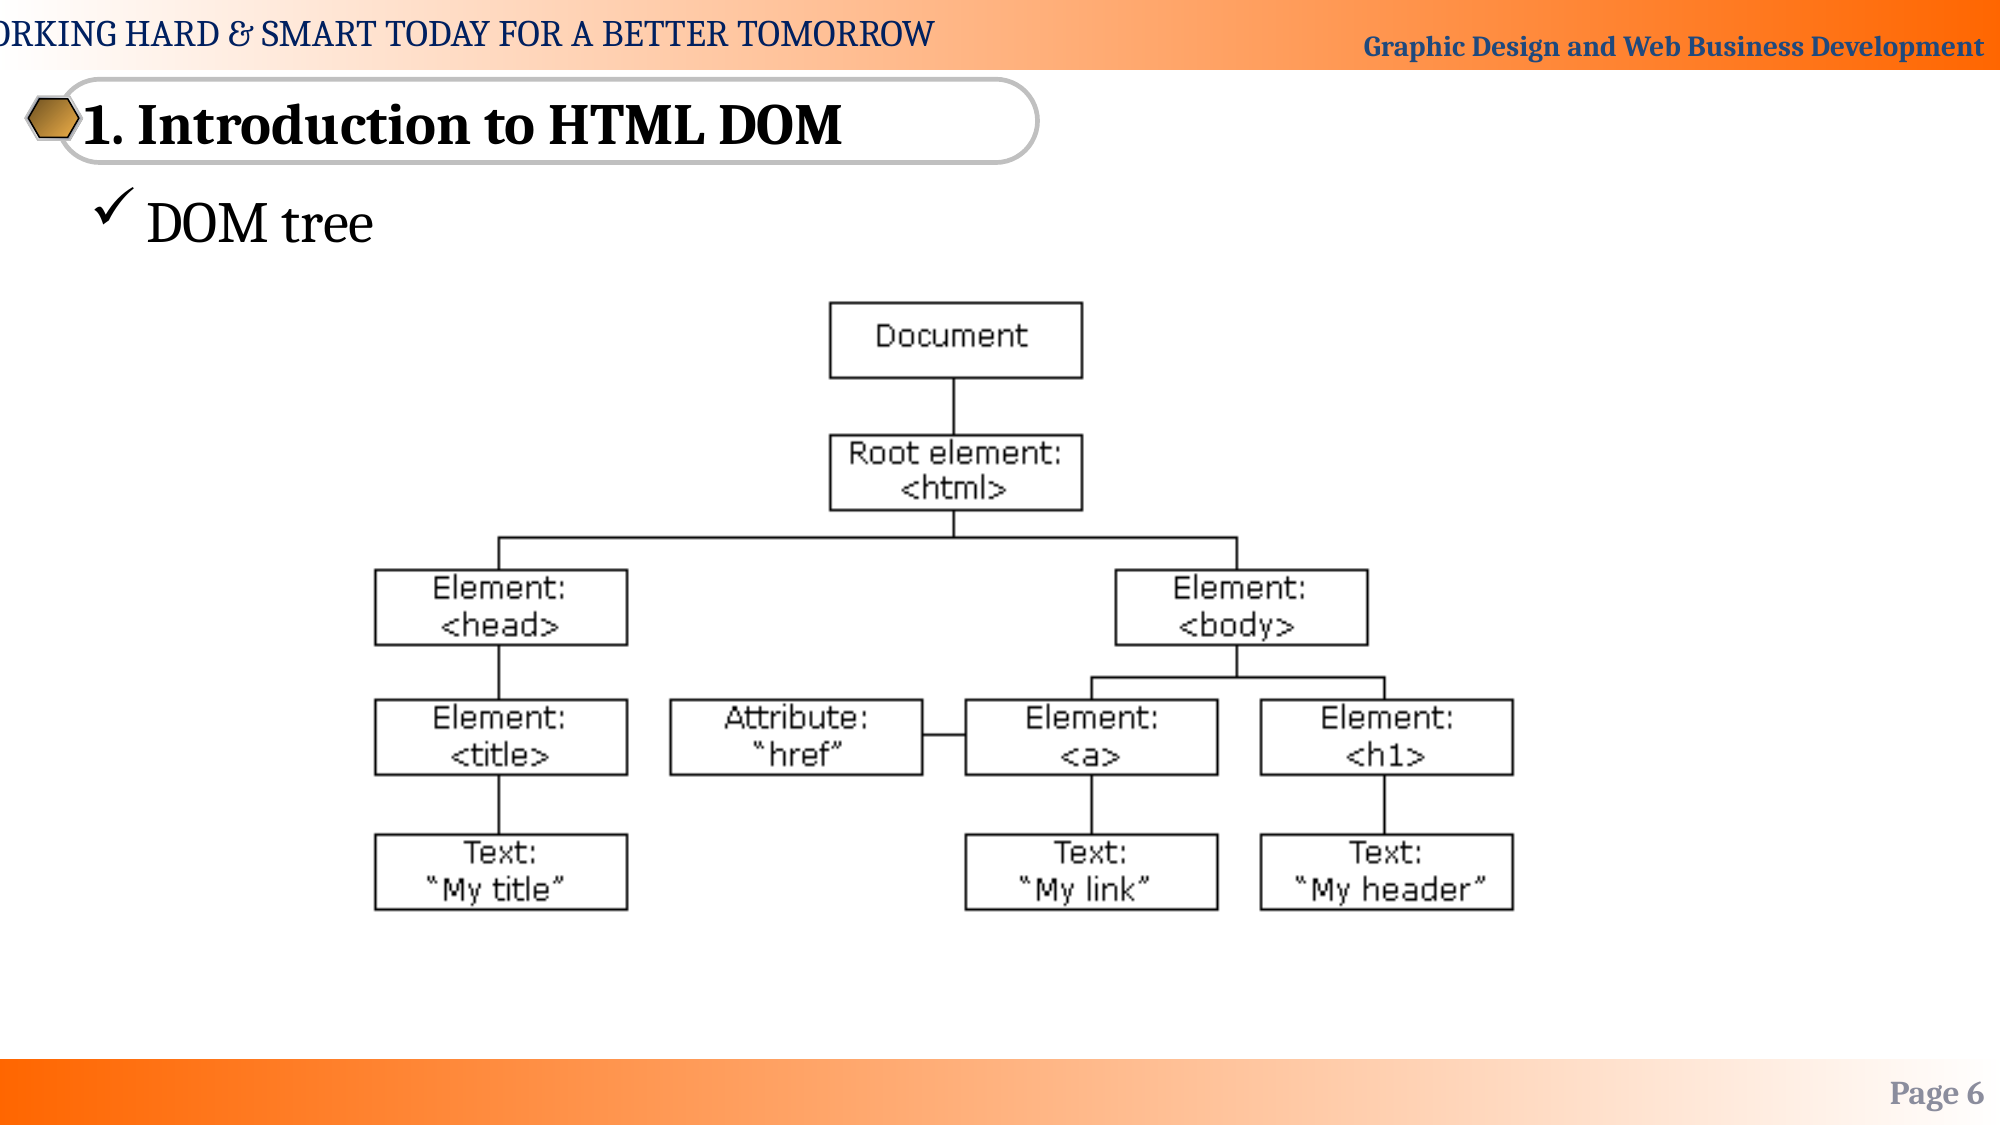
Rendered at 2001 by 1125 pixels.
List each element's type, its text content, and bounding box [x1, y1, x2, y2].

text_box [24, 78, 1038, 163]
slide_number Page 6 [1533, 1060, 2000, 1121]
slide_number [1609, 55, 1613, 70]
slide_number Page 2 [1609, 0, 1613, 36]
picture [358, 274, 1534, 940]
text_box DOM tree [74, 176, 1950, 1038]
